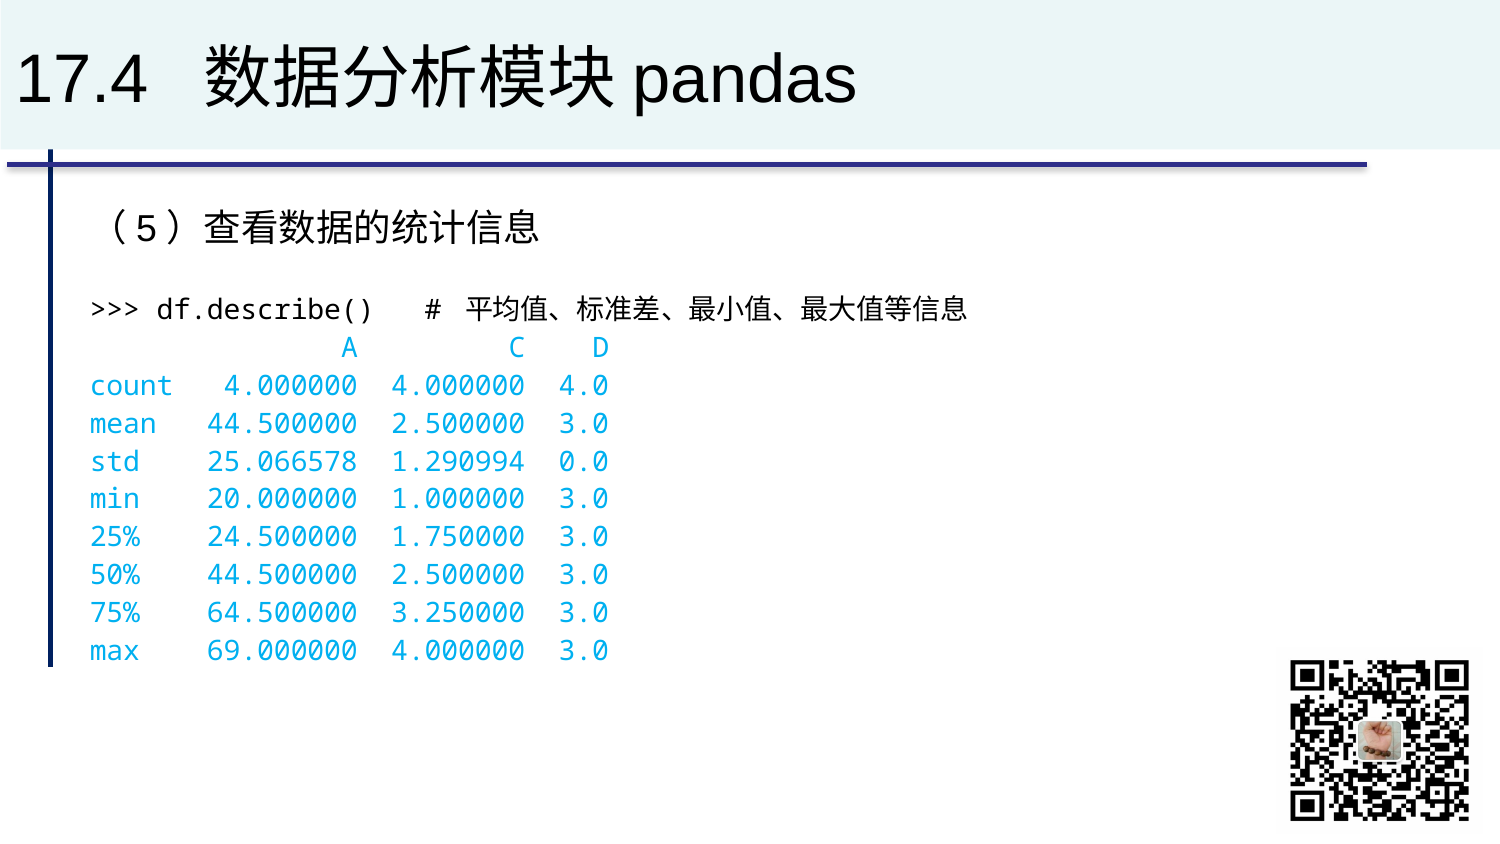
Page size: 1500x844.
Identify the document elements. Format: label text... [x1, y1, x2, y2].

title 17.4 数据分析模块pandas [0, 0, 1500, 150]
list （5）查看数据的统计信息 >>> df.describe() # 平均值、标准差、最小值、最大值等信息 A C D count 4.000000 4.000000 4.0 mean 44.500000 2.500000 3.0 std 25.066578 1.290994 0.0 min 20.000000 1.000000 3.0 25% 24.500000 1.750000 3.0 50% 44.500000 2.500000 3.0 75% 64.500000 3.250000 3.0 max 69.000000 4.000000 3.0 [74, 196, 1426, 755]
picture [1276, 647, 1483, 834]
